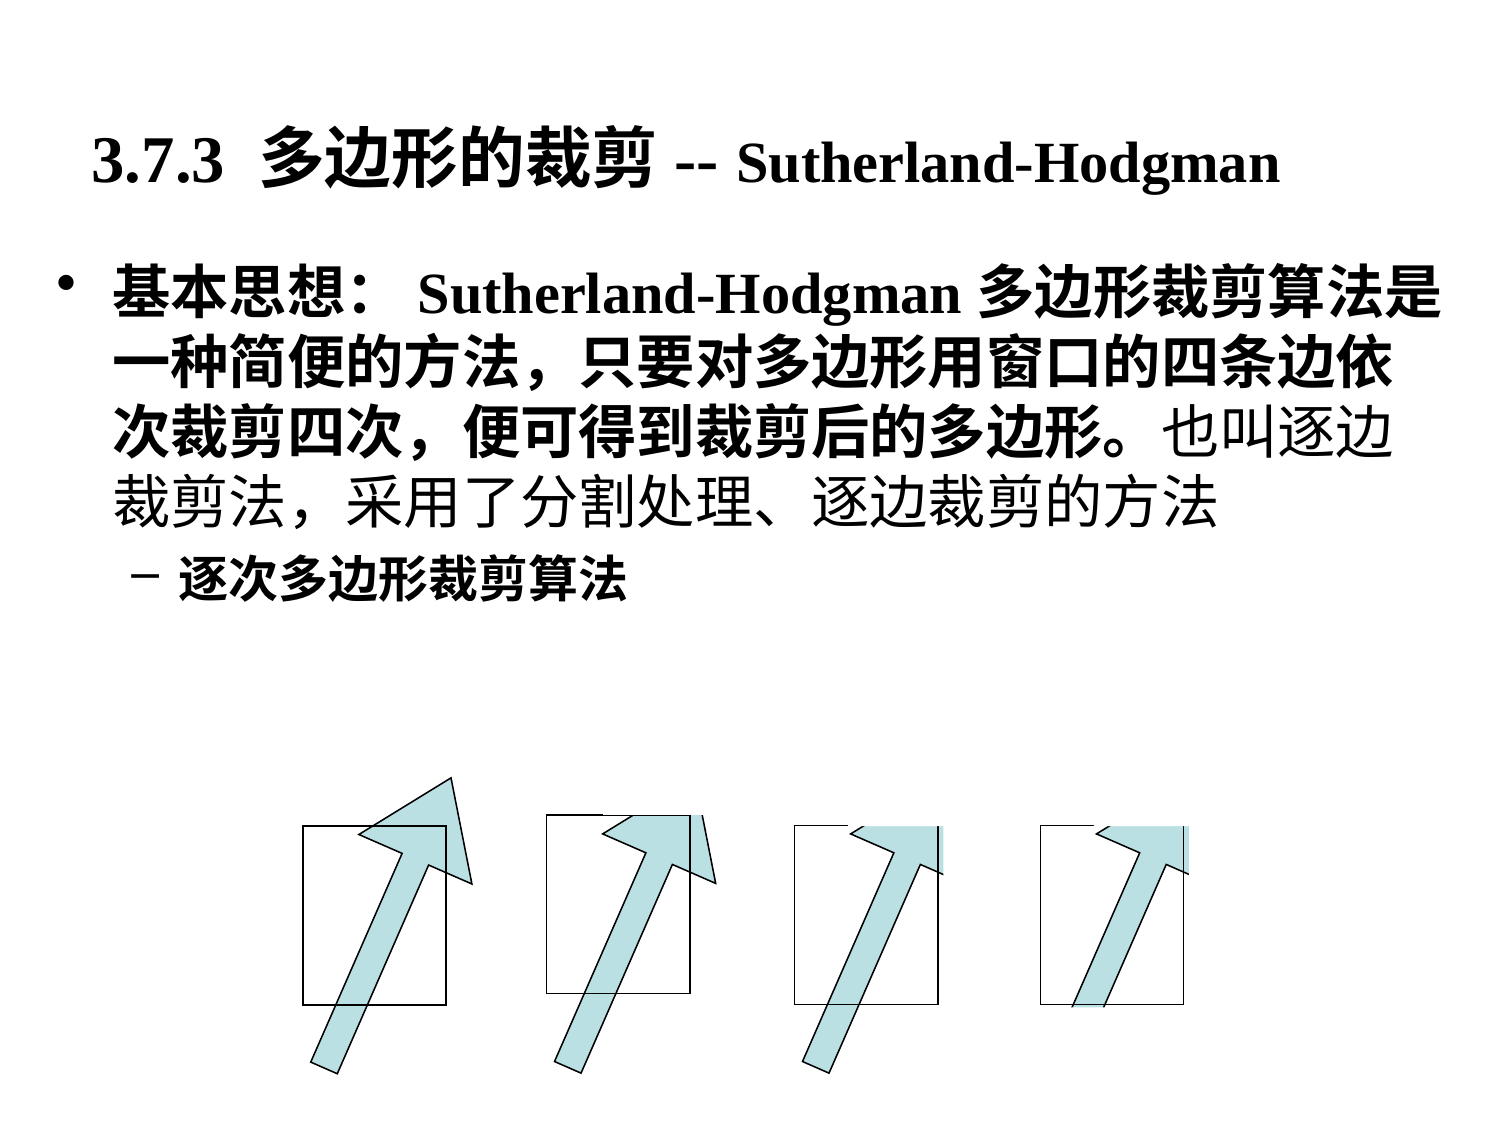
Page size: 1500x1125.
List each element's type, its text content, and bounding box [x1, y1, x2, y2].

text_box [302, 759, 1231, 1077]
text_box 3.7.3 多边形的裁剪-- Sutherland-Hodgman [76, 62, 1427, 250]
list 基本思想：Sutherland-Hodgman多边形裁剪算法是一种简便的方法，只要对多边形用窗口的四条边依次裁剪四次，便可得到裁剪后的多边形。也叫逐边裁剪法，采用了分割处理、逐边裁剪的方法 逐次多边形裁剪算法 [40, 247, 1460, 1032]
